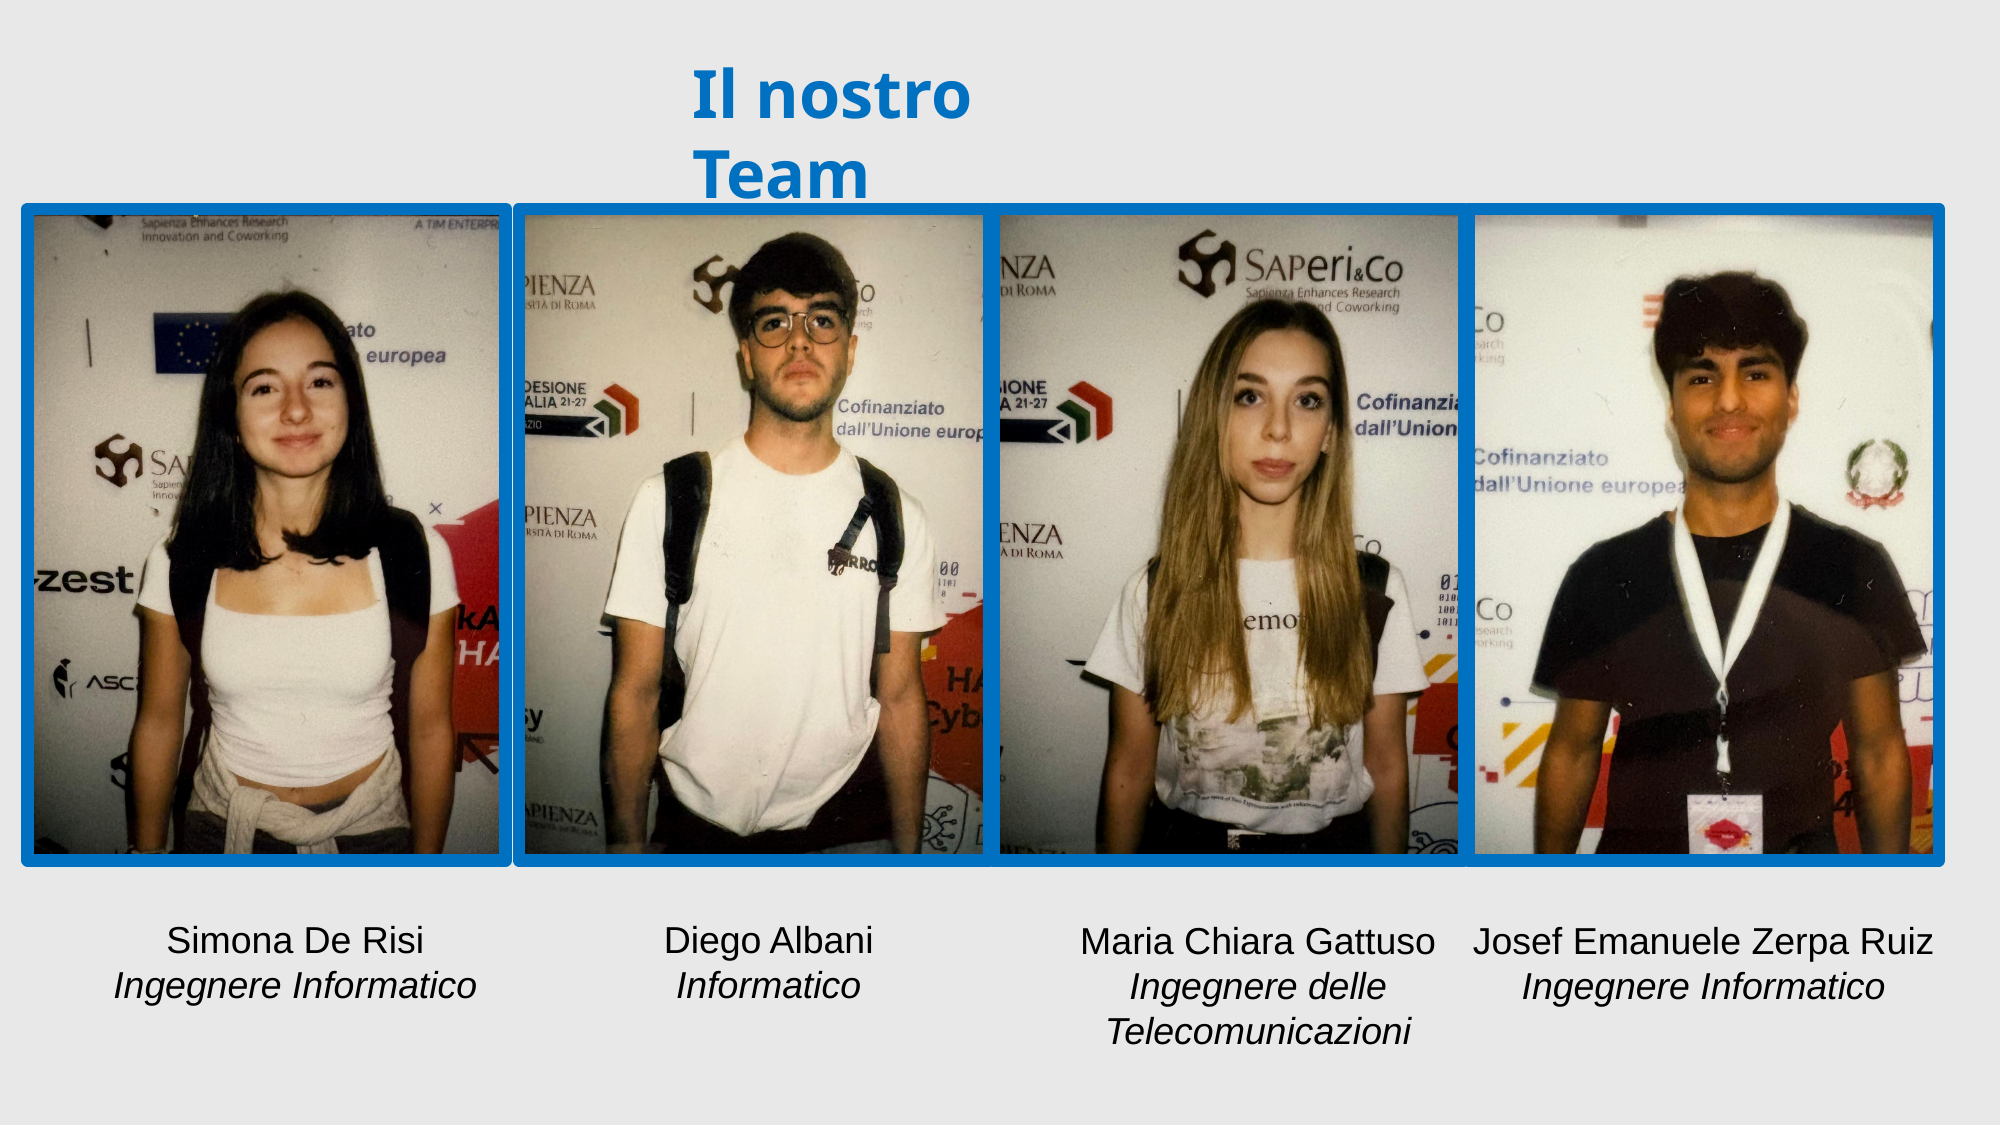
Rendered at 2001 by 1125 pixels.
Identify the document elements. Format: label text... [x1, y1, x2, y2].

picture [33, 214, 500, 855]
picture [524, 214, 984, 855]
picture [999, 214, 1459, 855]
text_box Diego Albani Informatico [552, 908, 986, 1014]
picture [1474, 214, 1933, 855]
text_box Maria Chiara Gattuso Ingegnere delle Telecomunicazioni [1041, 910, 1475, 1061]
text_box Il nostro Team [677, 44, 1165, 265]
text_box Josef Emanuele Zerpa Ruiz Ingegnere Informatico [1434, 909, 1973, 1015]
text_box Simona De Risi Ingegnere Informatico [78, 908, 512, 1014]
